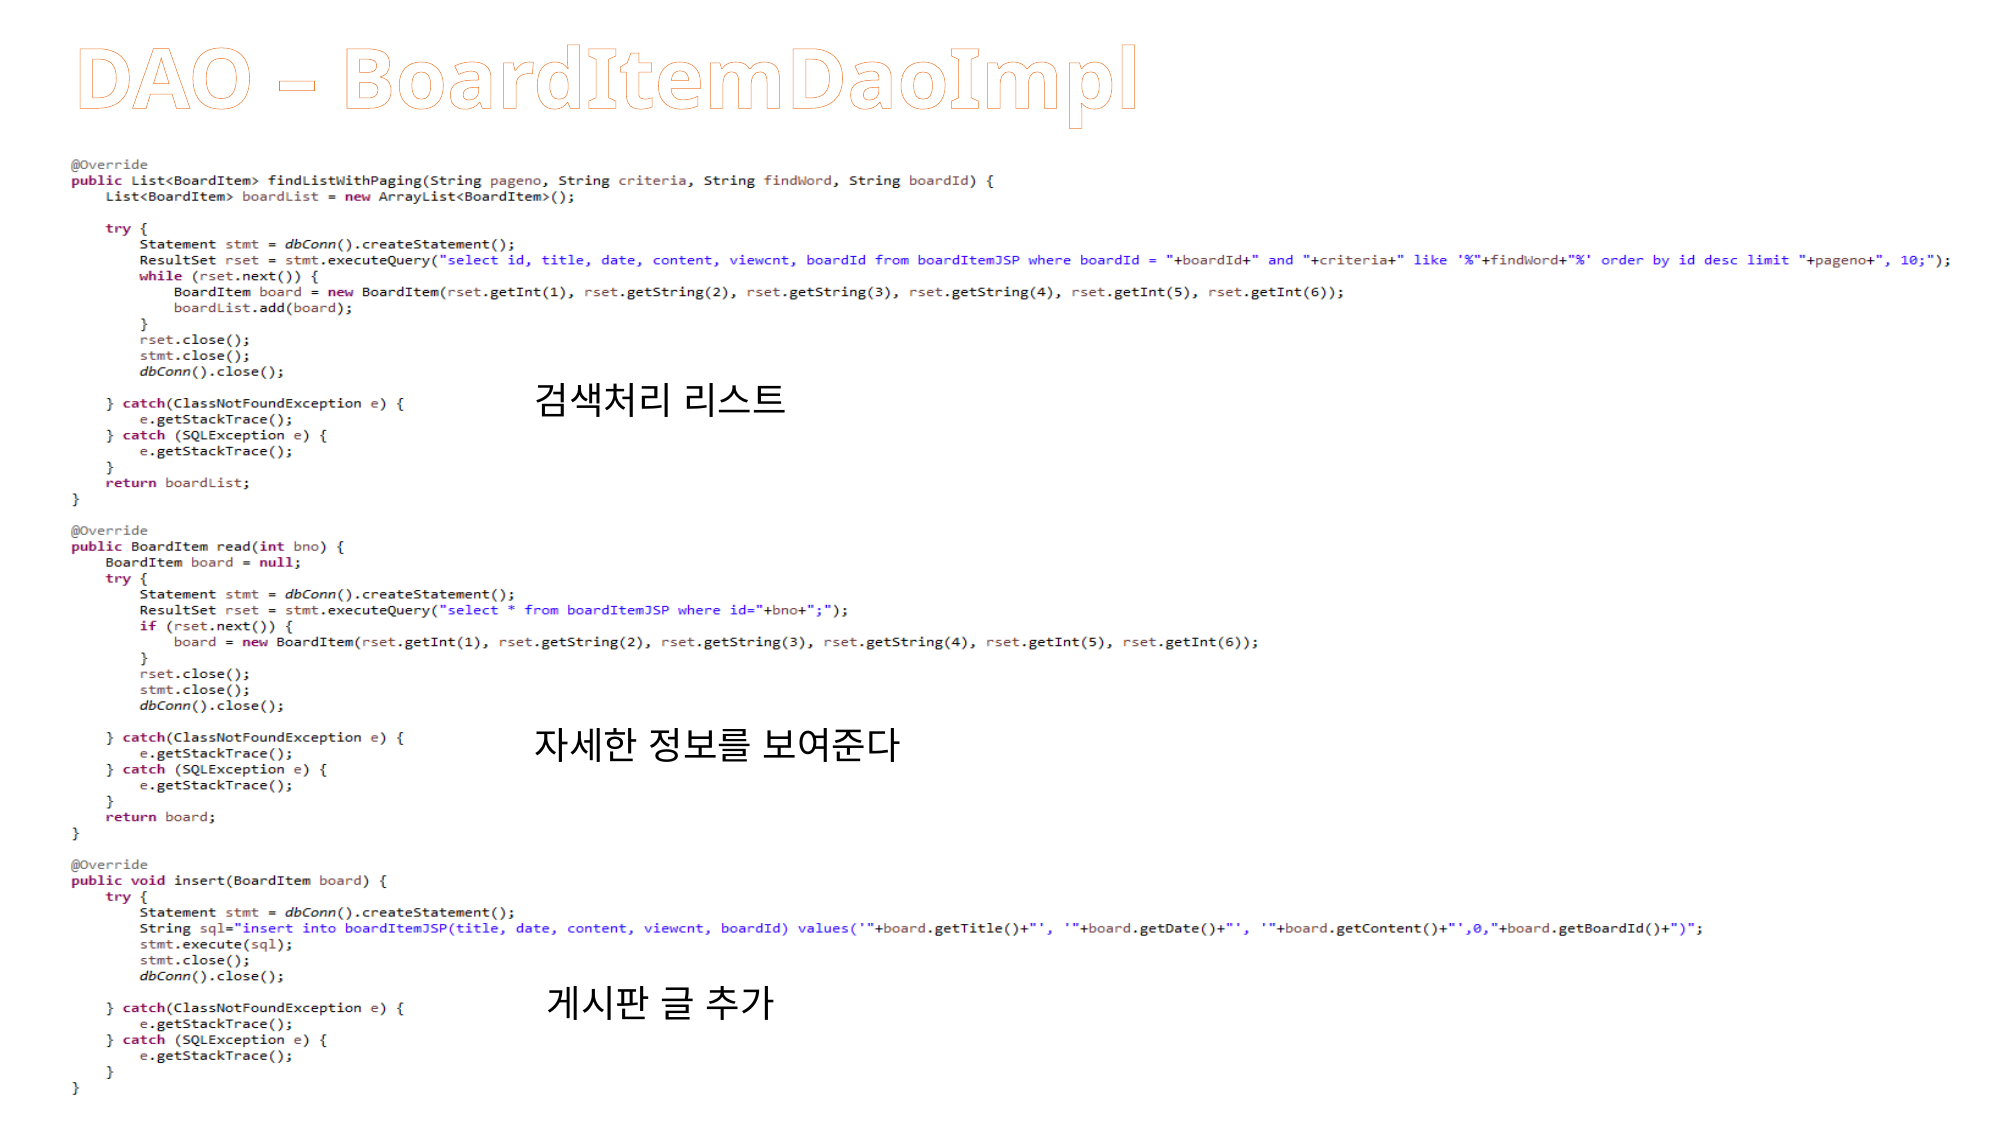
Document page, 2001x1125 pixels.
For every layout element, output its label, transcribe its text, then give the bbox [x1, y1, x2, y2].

text_box DAO – BoardItemDaoImpl [57, 17, 1466, 133]
picture [42, 152, 1958, 1097]
